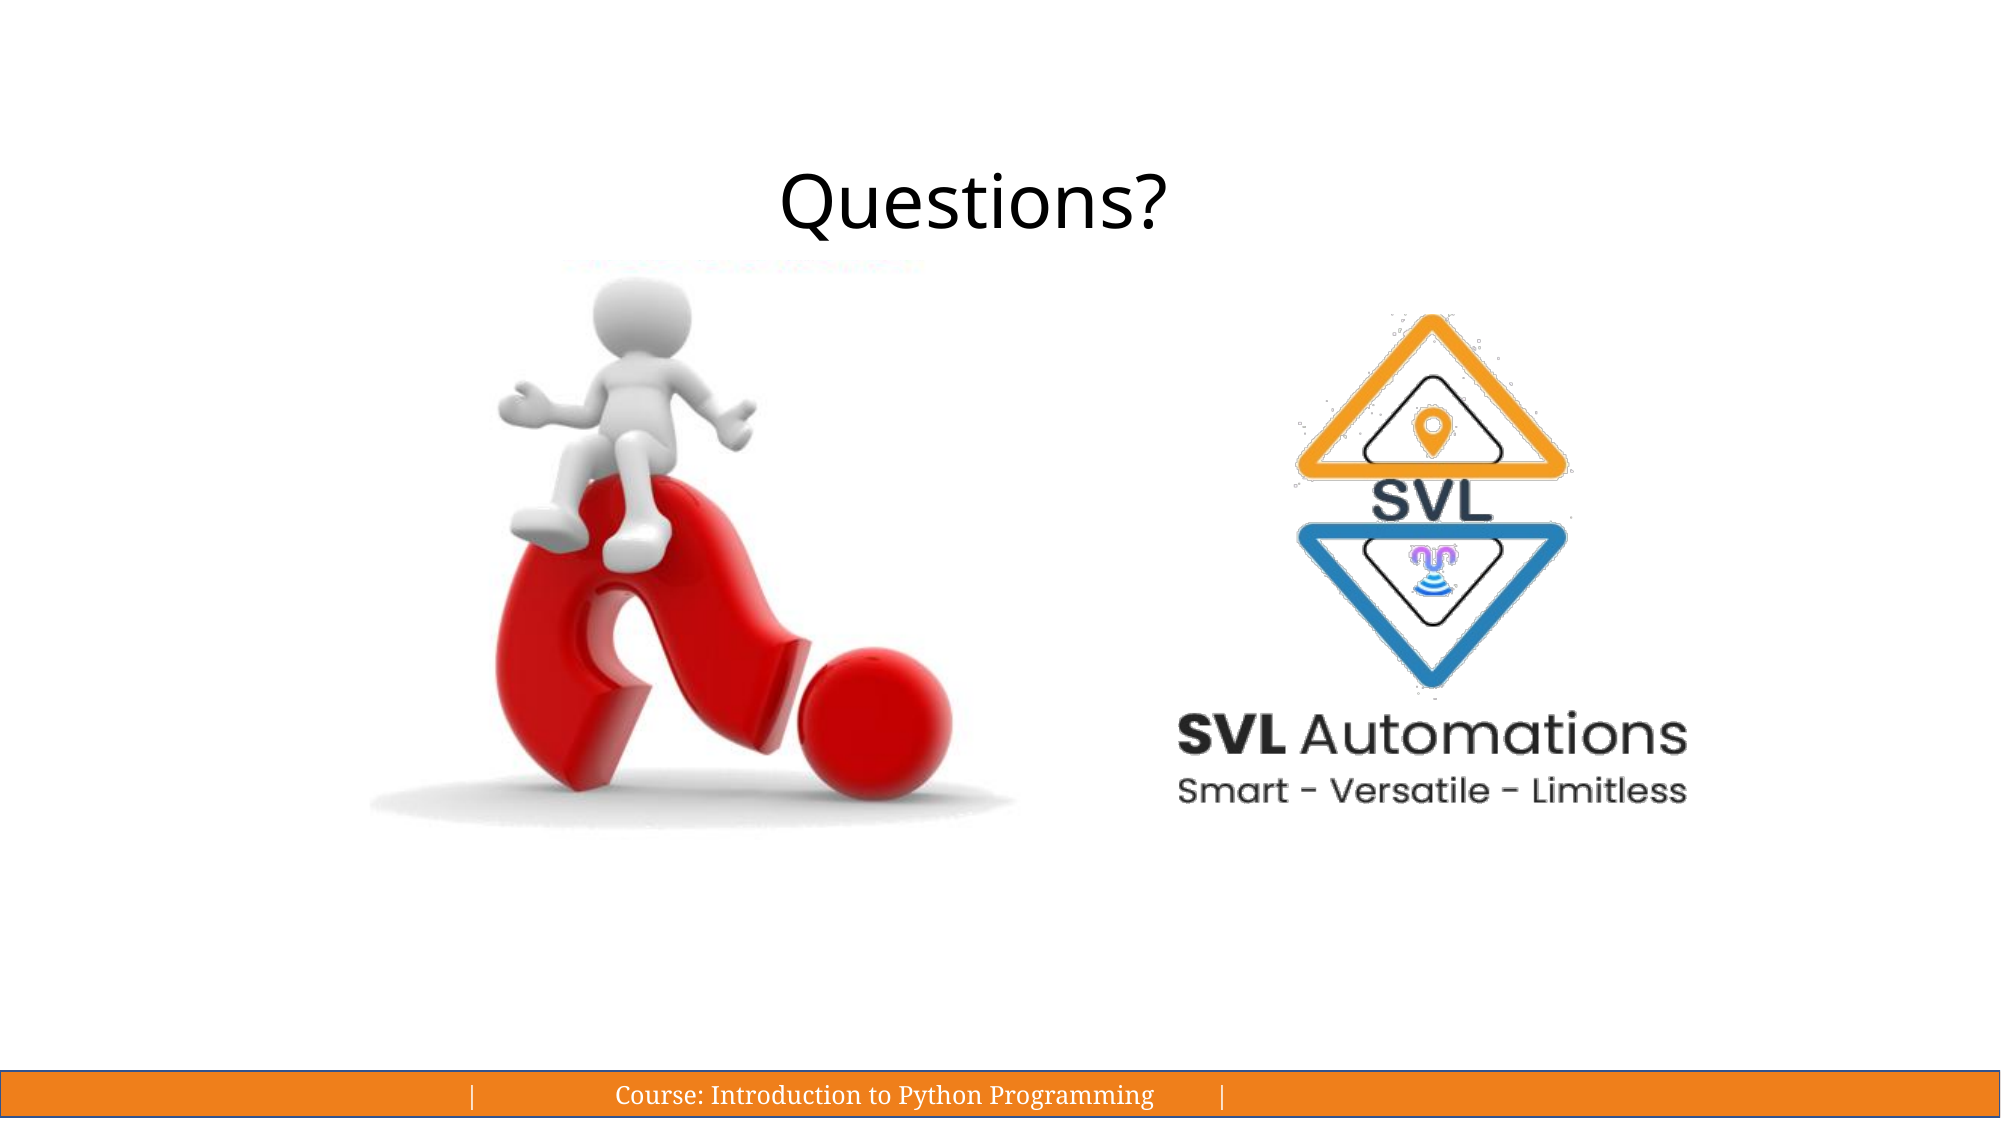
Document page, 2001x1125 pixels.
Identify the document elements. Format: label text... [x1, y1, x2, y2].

title Questions? [763, 146, 1246, 229]
picture [1178, 314, 1687, 804]
picture [369, 260, 1105, 858]
